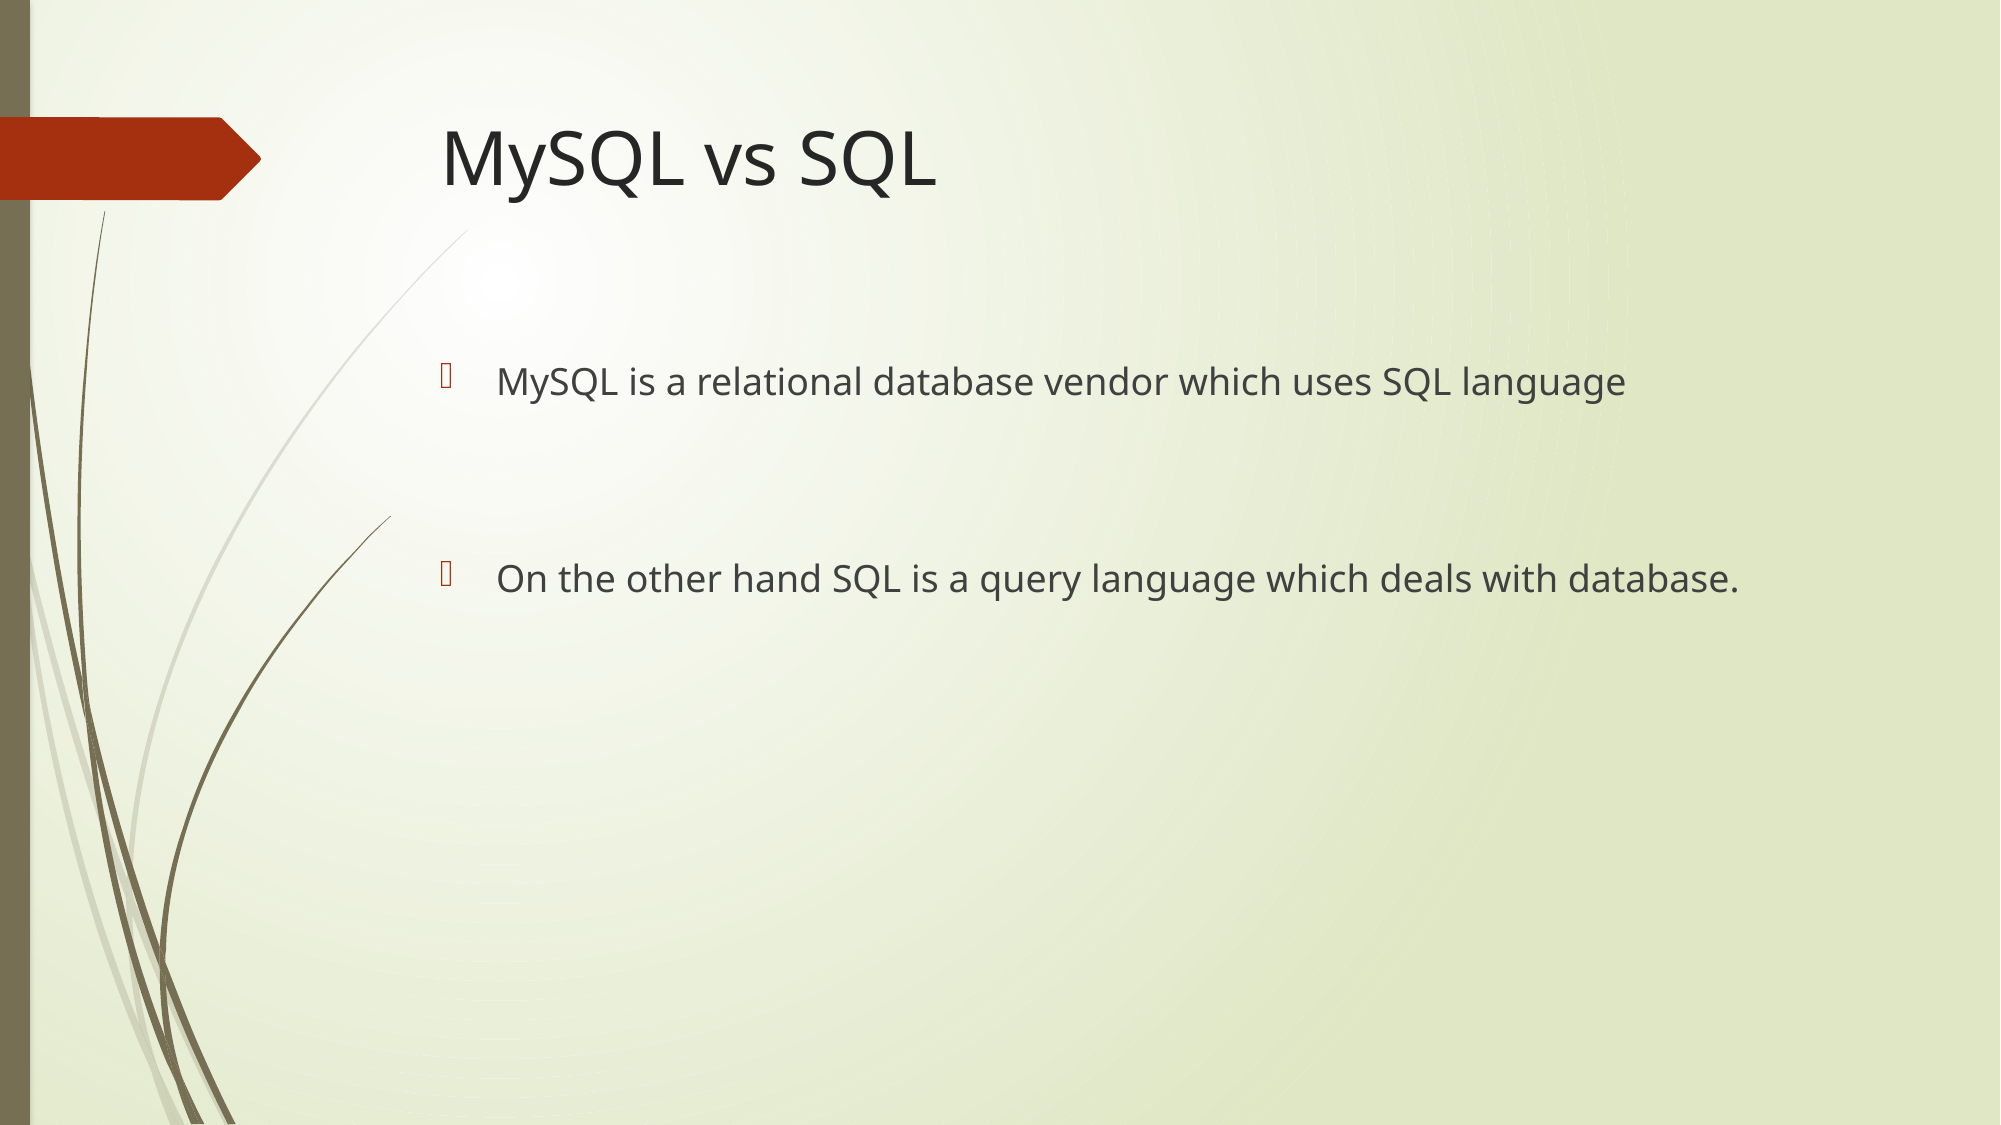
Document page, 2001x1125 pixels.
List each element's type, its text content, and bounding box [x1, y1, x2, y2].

list MySQL is a relational database vendor which uses SQL language On the other hand SQL is a query language which deals with database. [424, 350, 1888, 970]
title MySQL vs SQL [425, 102, 1888, 313]
